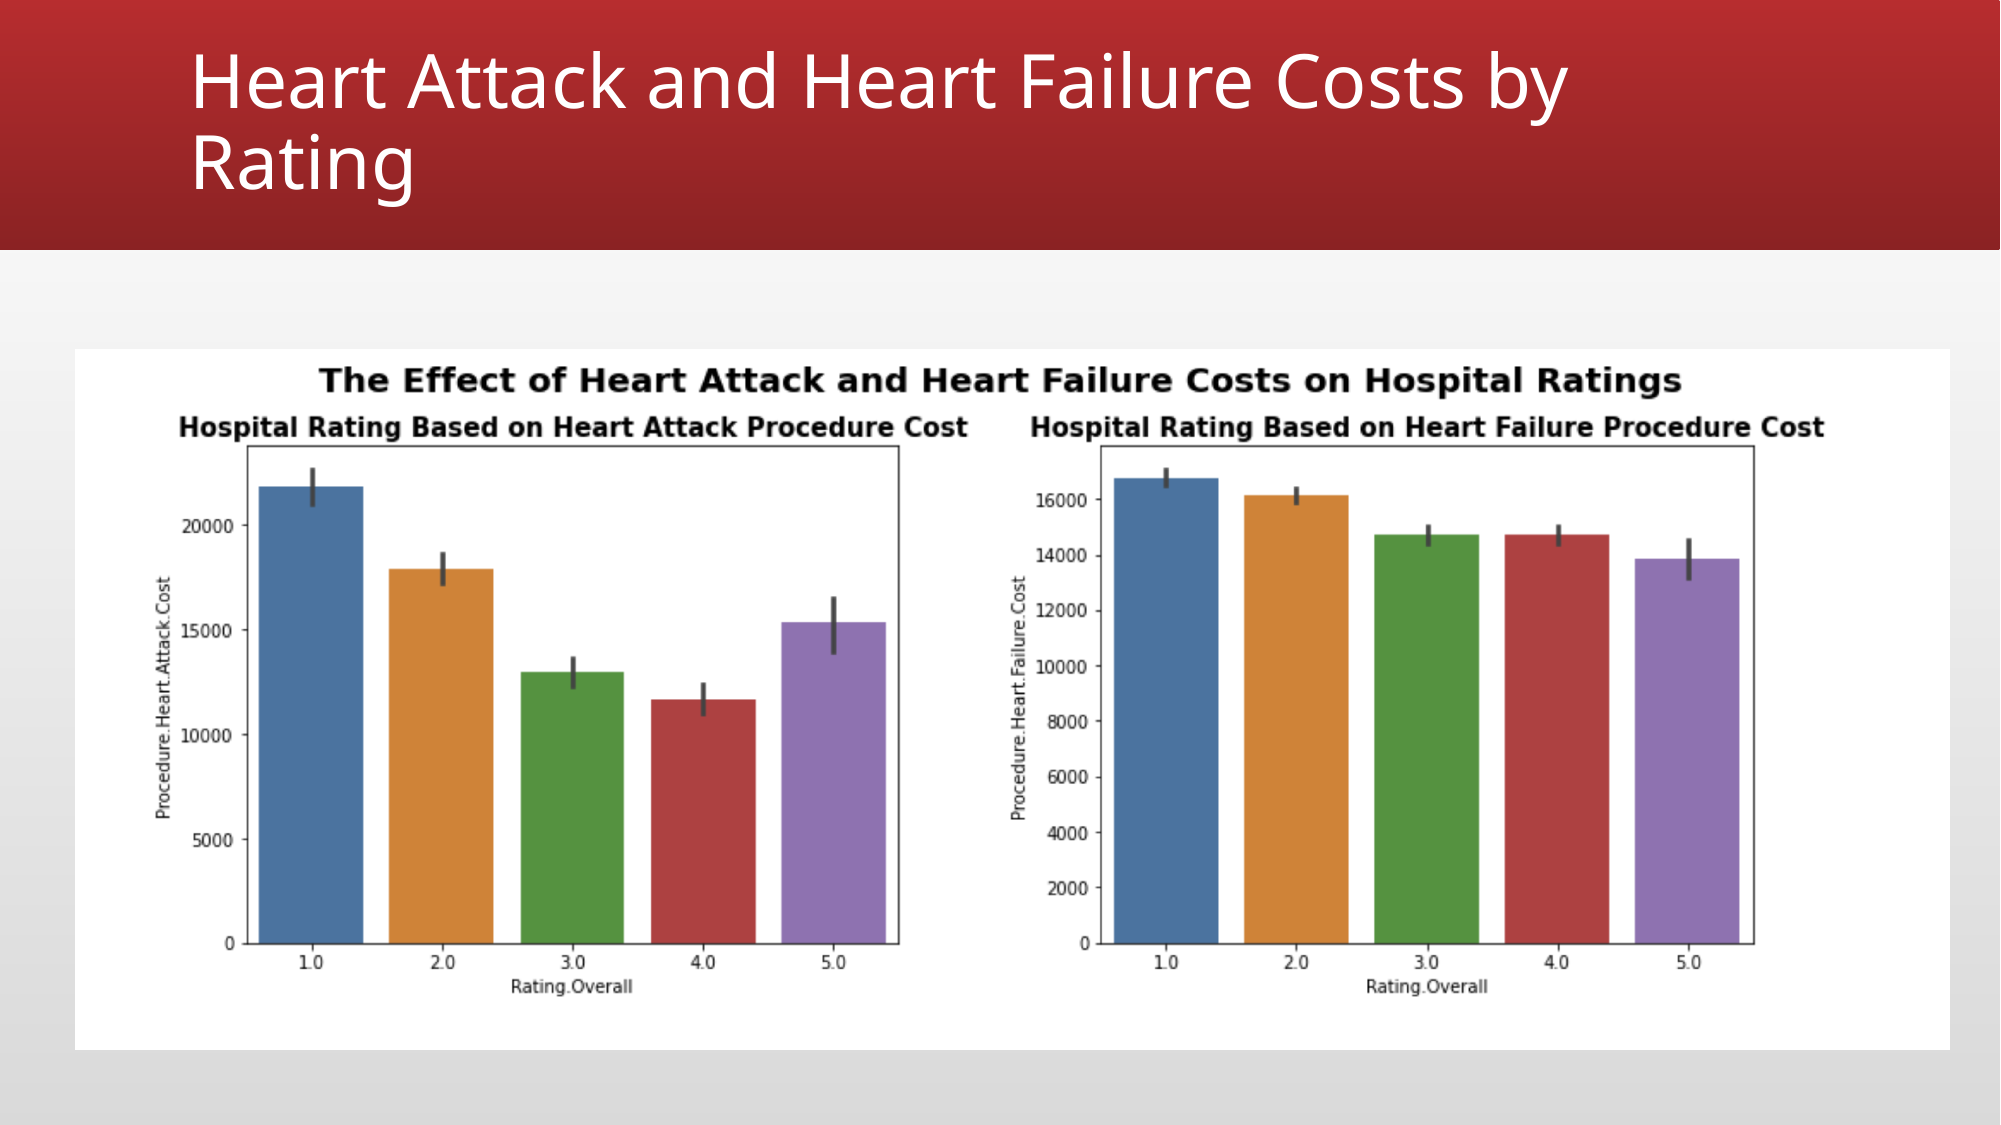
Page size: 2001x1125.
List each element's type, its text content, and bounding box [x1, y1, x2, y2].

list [74, 349, 1950, 1050]
title Heart Attack and Heart Failure Costs by Rating [174, 16, 1825, 234]
